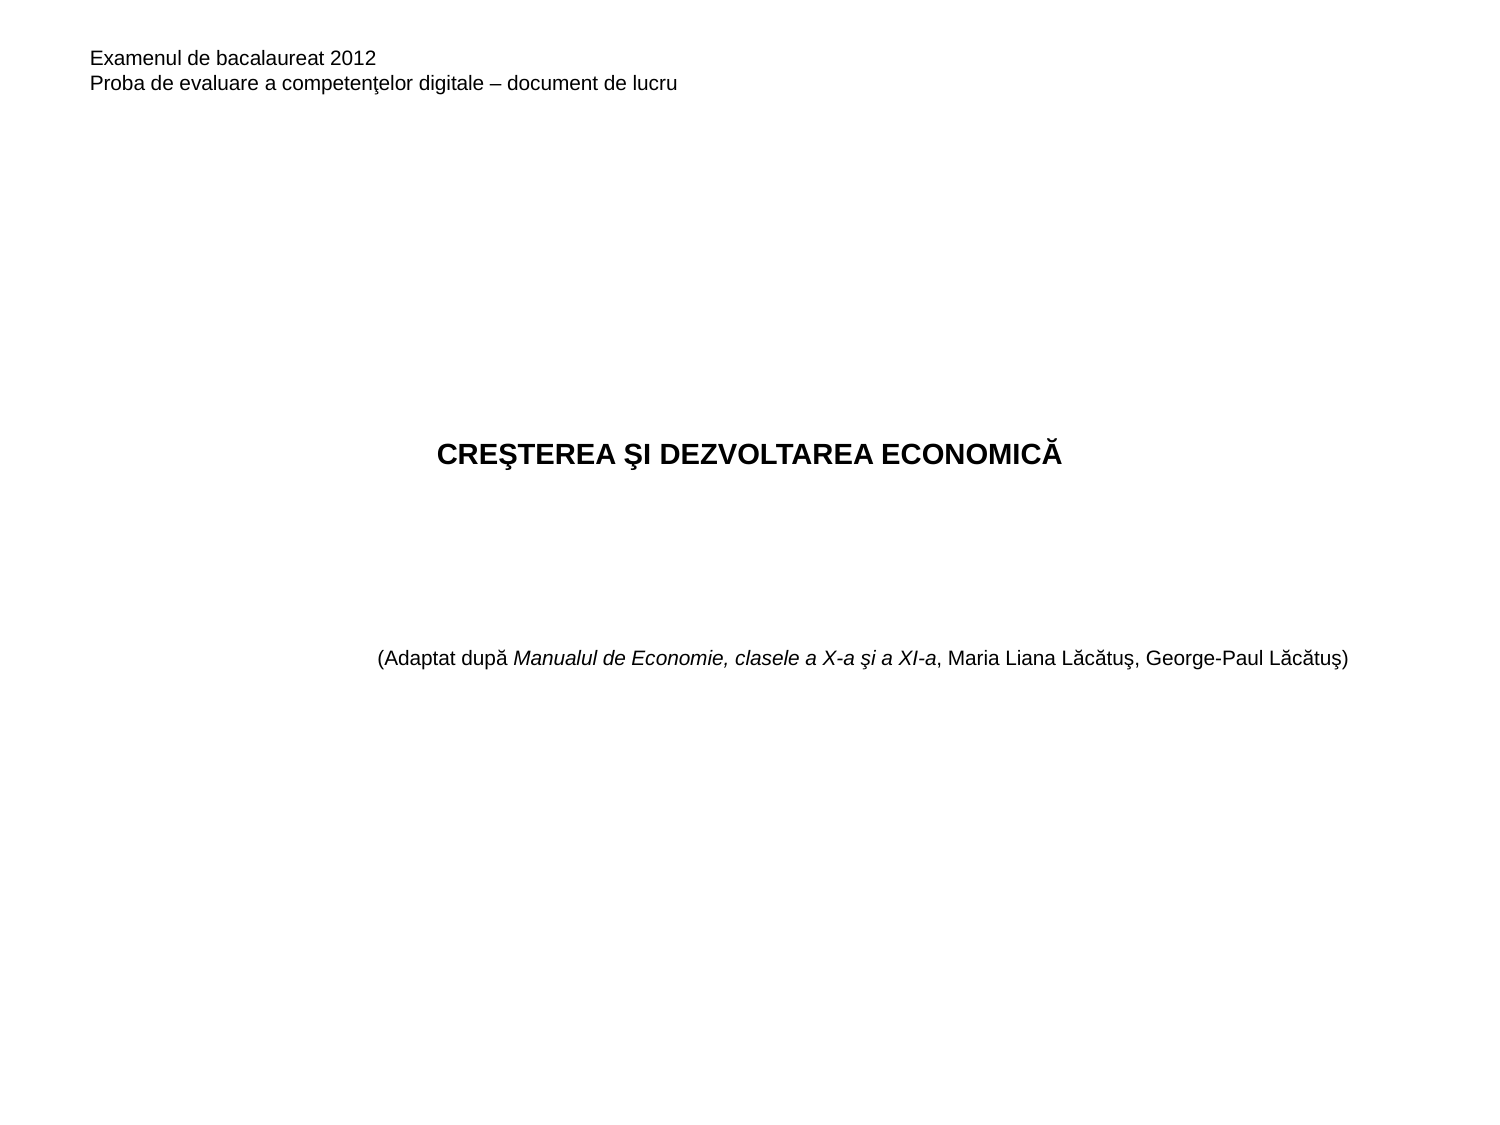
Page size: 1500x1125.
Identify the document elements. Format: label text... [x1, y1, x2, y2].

text_box Examenul de bacalaureat 2012 Proba de evaluare a competenţelor digitale – document de lucru [75, 37, 1388, 103]
title CREŞTEREA ŞI DEZVOLTAREA ECONOMICĂ [112, 349, 1388, 591]
subtitle (Adaptat după Manualul de Economie, clasele a X-a şi a XI-a, Maria Liana Lăcătuş, George-Paul Lăcătuş) [362, 637, 1413, 926]
